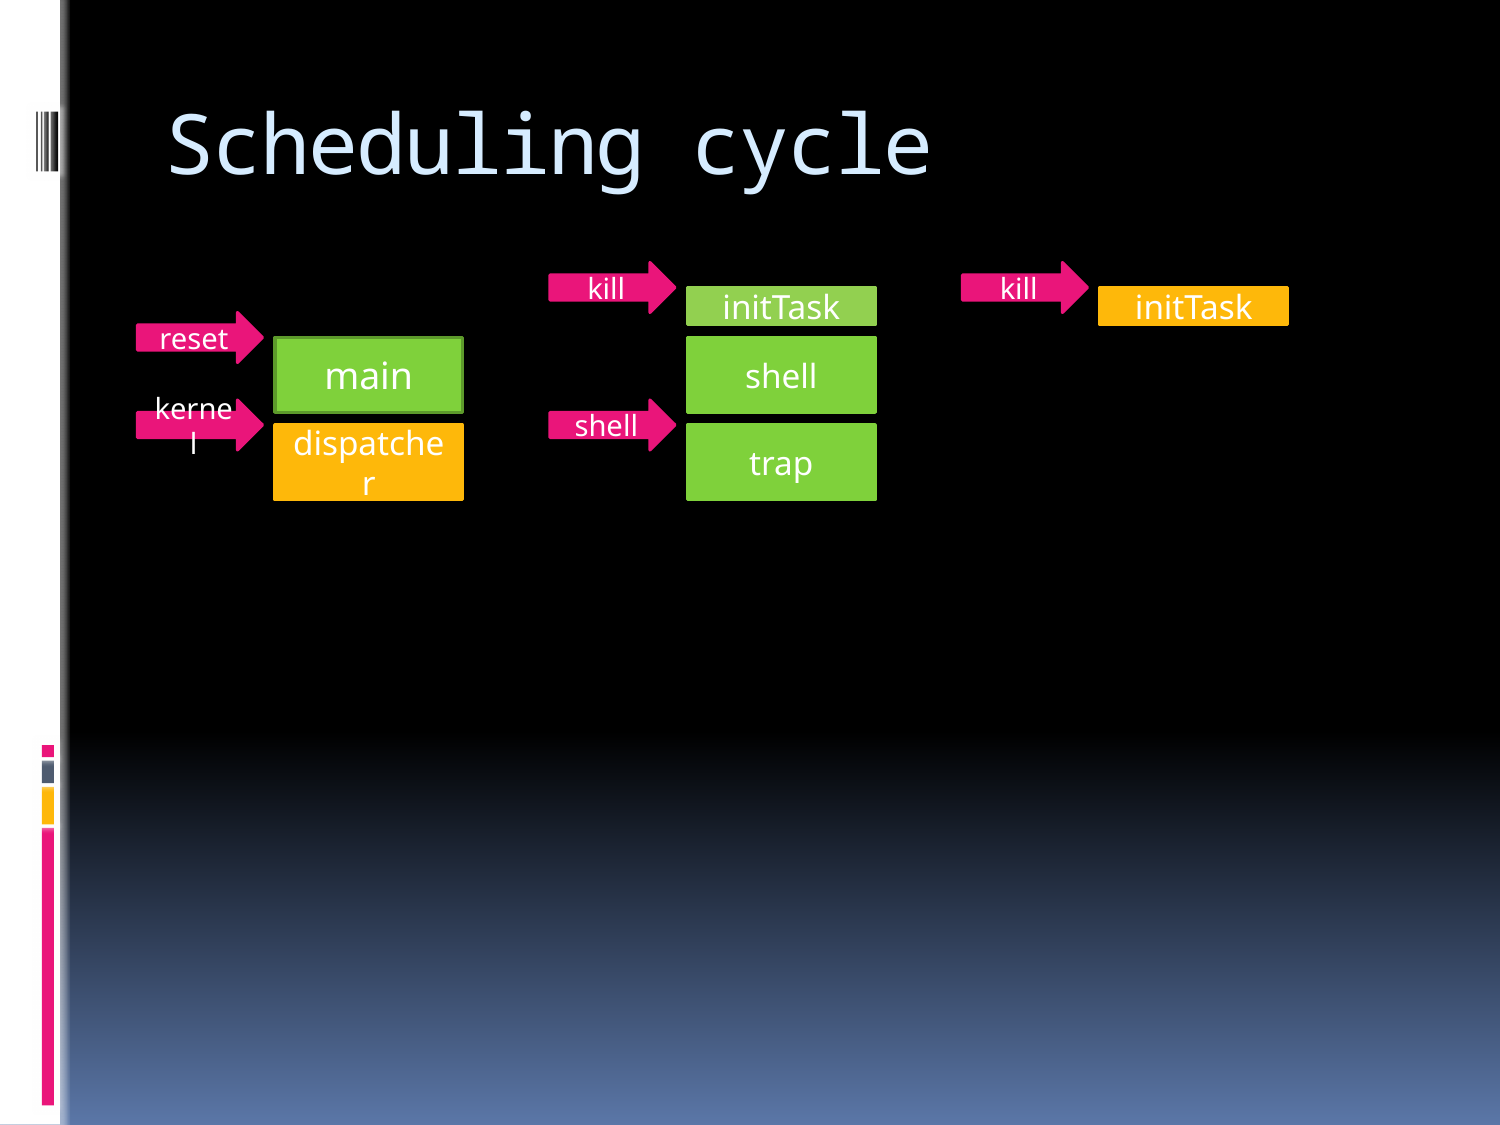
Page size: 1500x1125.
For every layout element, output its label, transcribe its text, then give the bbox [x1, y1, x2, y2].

text_box reset [135, 311, 264, 364]
text_box initTask [686, 286, 877, 326]
text_box shell [548, 398, 677, 452]
text_box main [273, 336, 464, 414]
text_box dispatcher [273, 423, 464, 501]
text_box kernel [135, 398, 264, 452]
text_box kill [960, 261, 1089, 314]
text_box trap [686, 423, 877, 501]
text_box shell [686, 336, 877, 414]
text_box kill [548, 261, 677, 314]
title Scheduling cycle [150, 84, 1425, 235]
text_box initTask [1098, 286, 1289, 326]
